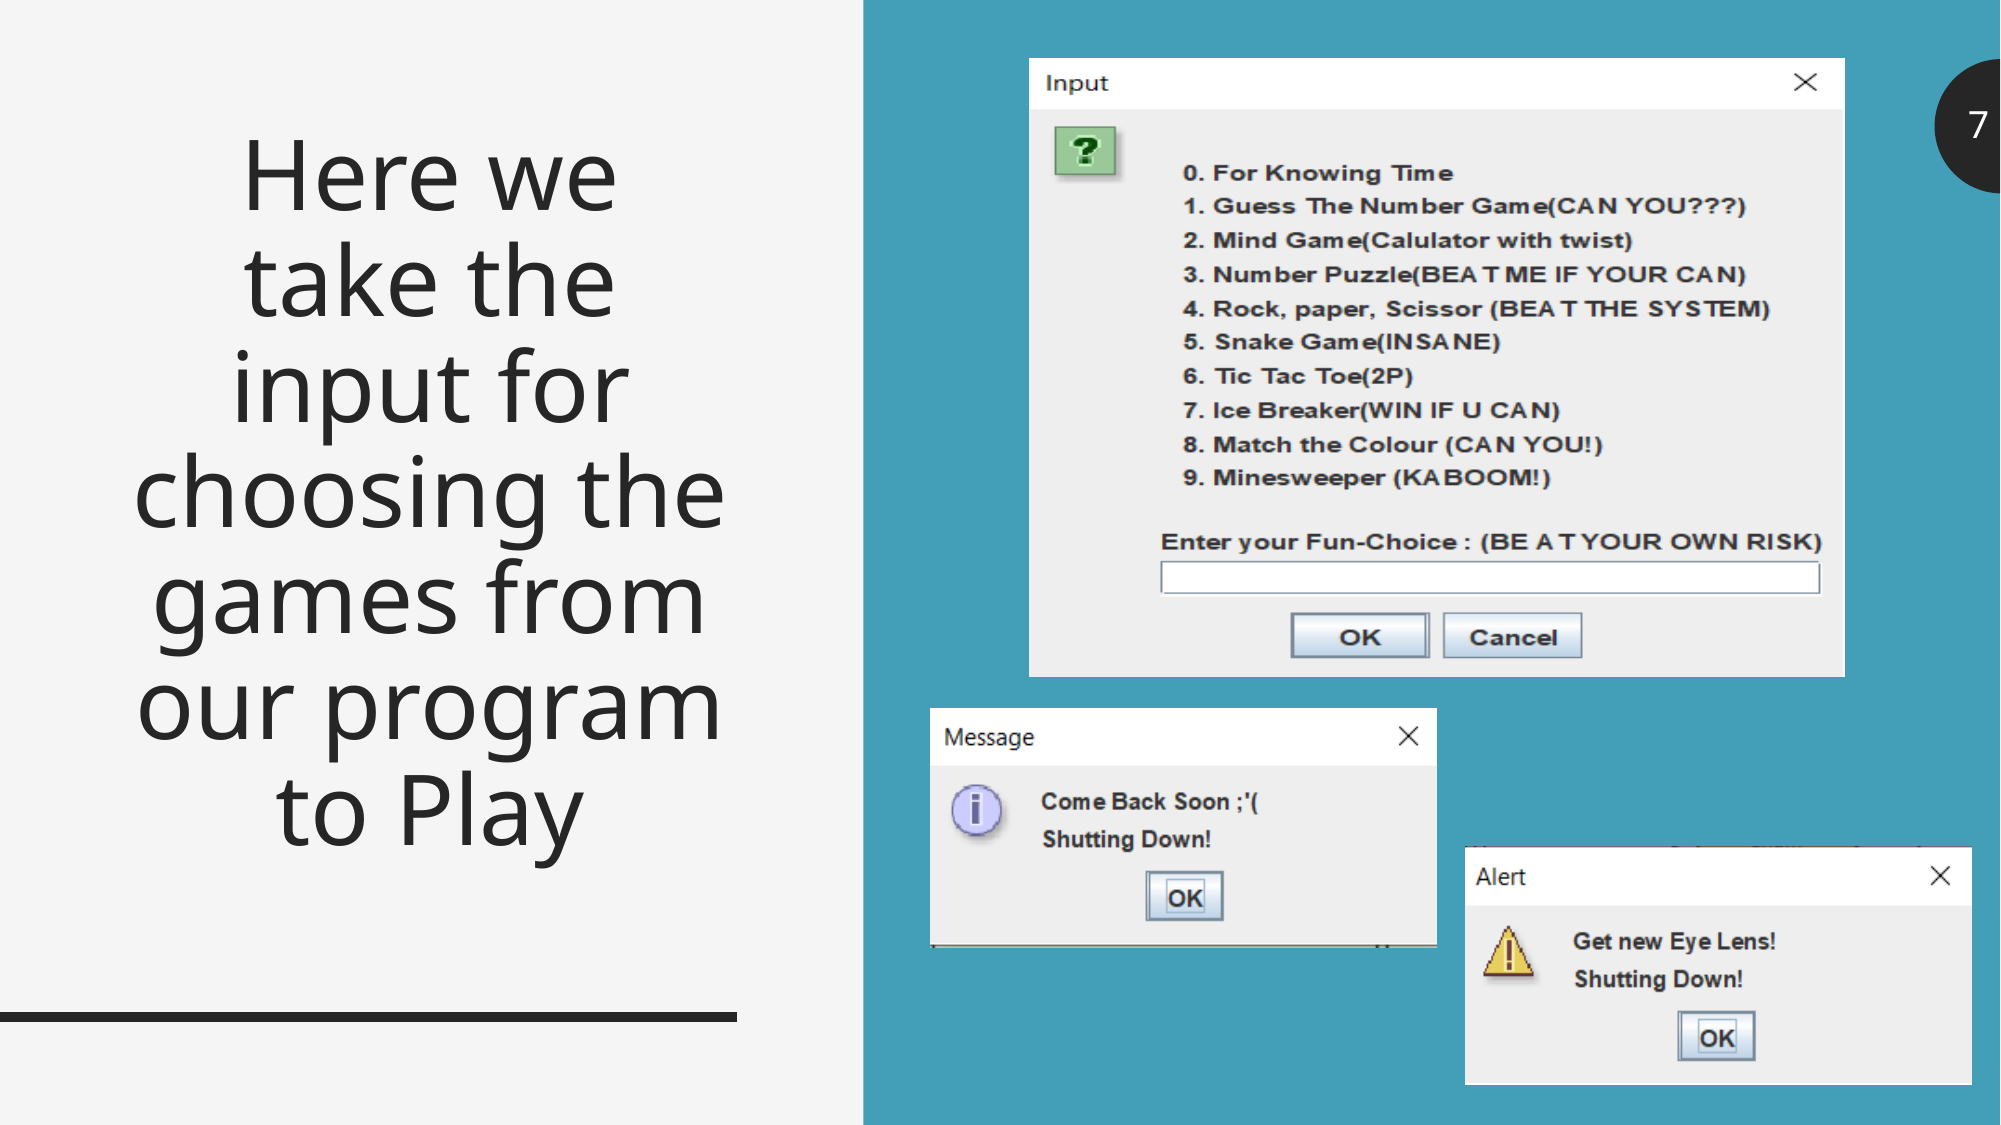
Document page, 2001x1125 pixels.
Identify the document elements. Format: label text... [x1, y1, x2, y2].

picture [1465, 846, 1972, 1085]
picture [930, 708, 1438, 948]
text_box 7 [1953, 93, 2000, 154]
title Here we take the input for choosing the games from our program to Play [116, 90, 745, 903]
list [1029, 58, 1845, 677]
